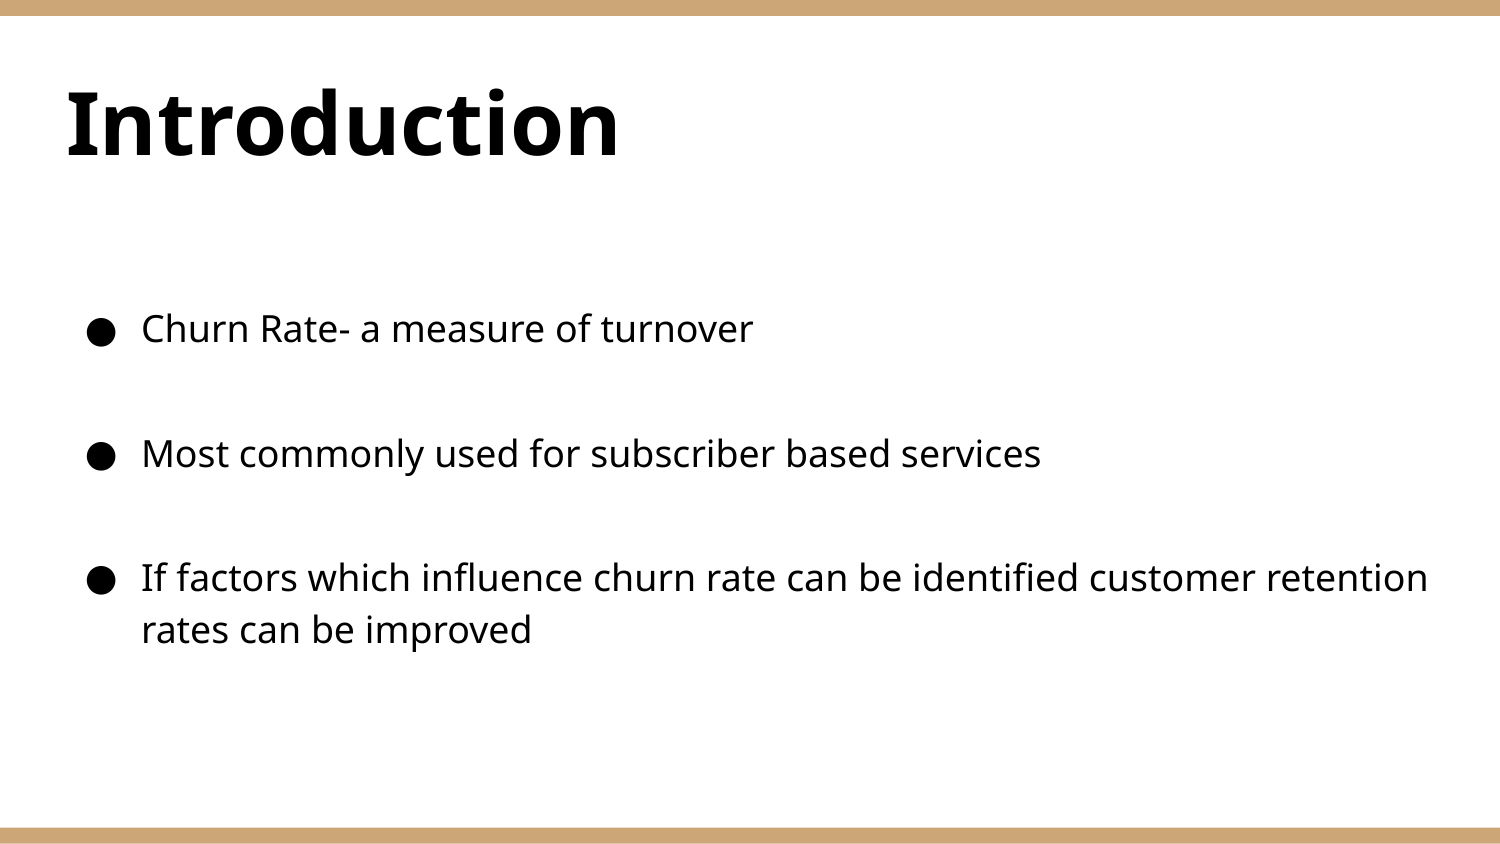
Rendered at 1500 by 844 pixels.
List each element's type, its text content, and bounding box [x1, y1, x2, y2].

picture [0, 0, 1500, 17]
list Churn Rate- a measure of turnover Most commonly used for subscriber based services If factors which influence churn rate can be identified customer retention rates can be improved [51, 283, 1449, 752]
title Introduction [51, 51, 1449, 189]
